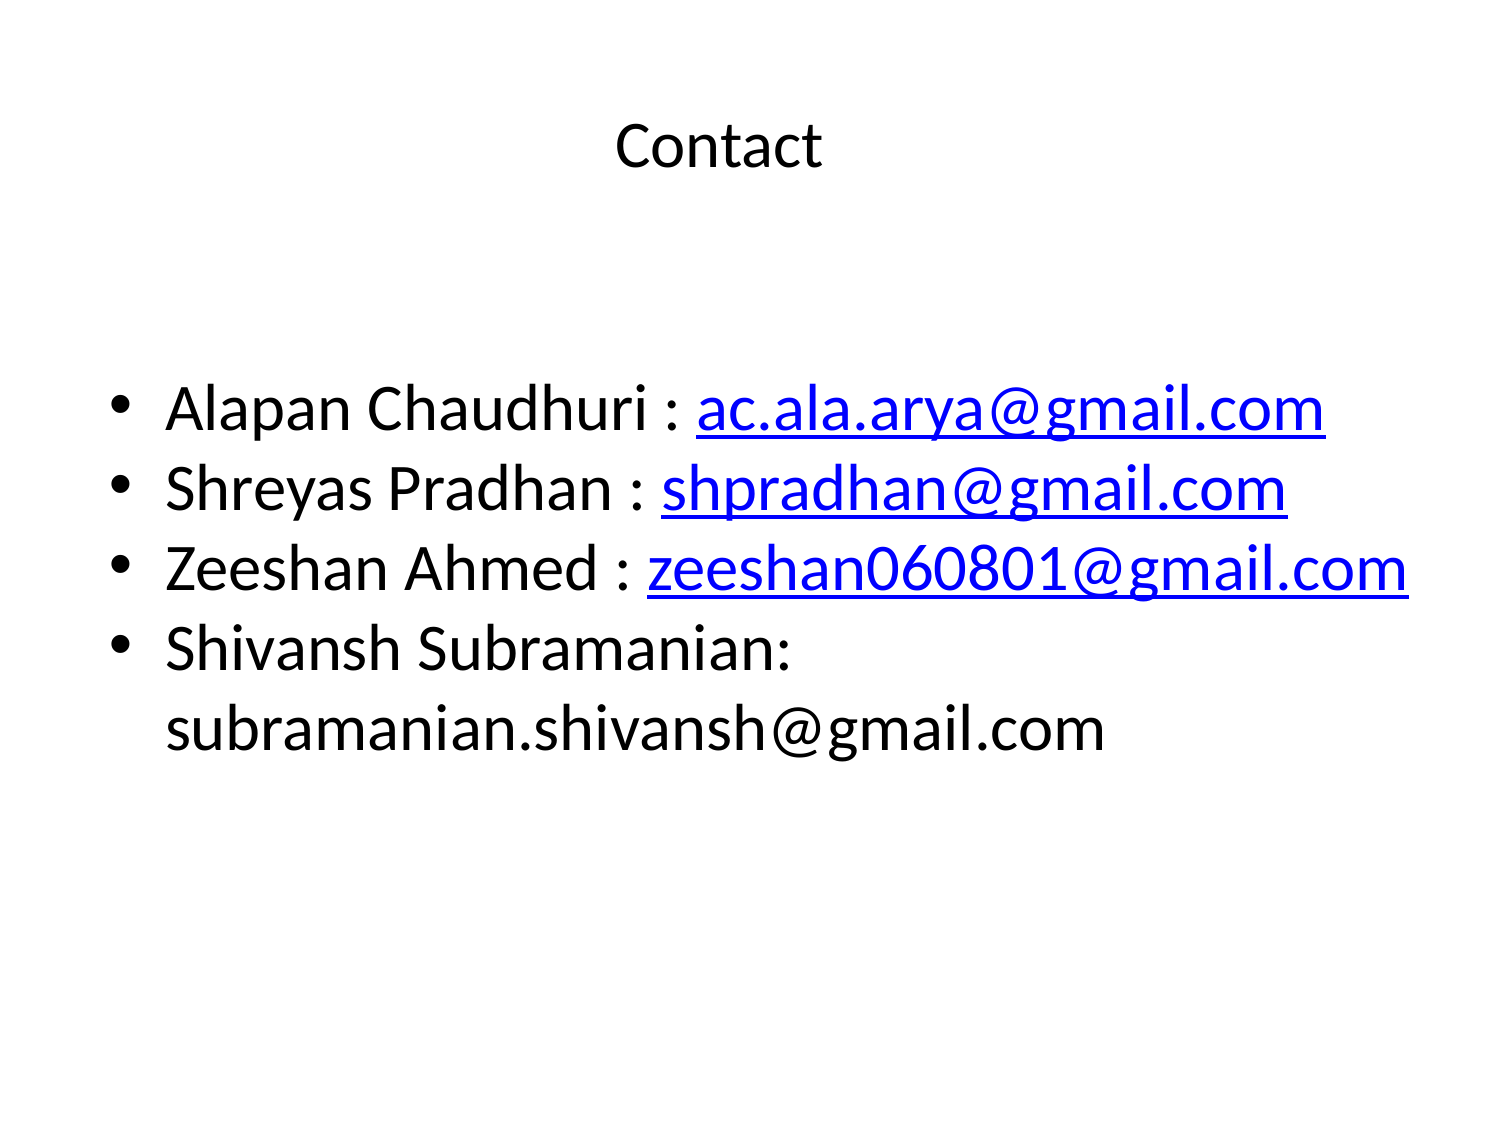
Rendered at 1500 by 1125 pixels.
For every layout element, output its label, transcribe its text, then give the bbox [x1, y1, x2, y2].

title Contact [75, 47, 1425, 235]
list Alapan Chaudhuri : ac.ala.arya@gmail.com Shreyas Pradhan : shpradhan@gmail.com Zeeshan Ahmed : zeeshan060801@gmail.com Shivansh Subramanian: subramanian.shivansh@gmail.com [75, 262, 1425, 1005]
